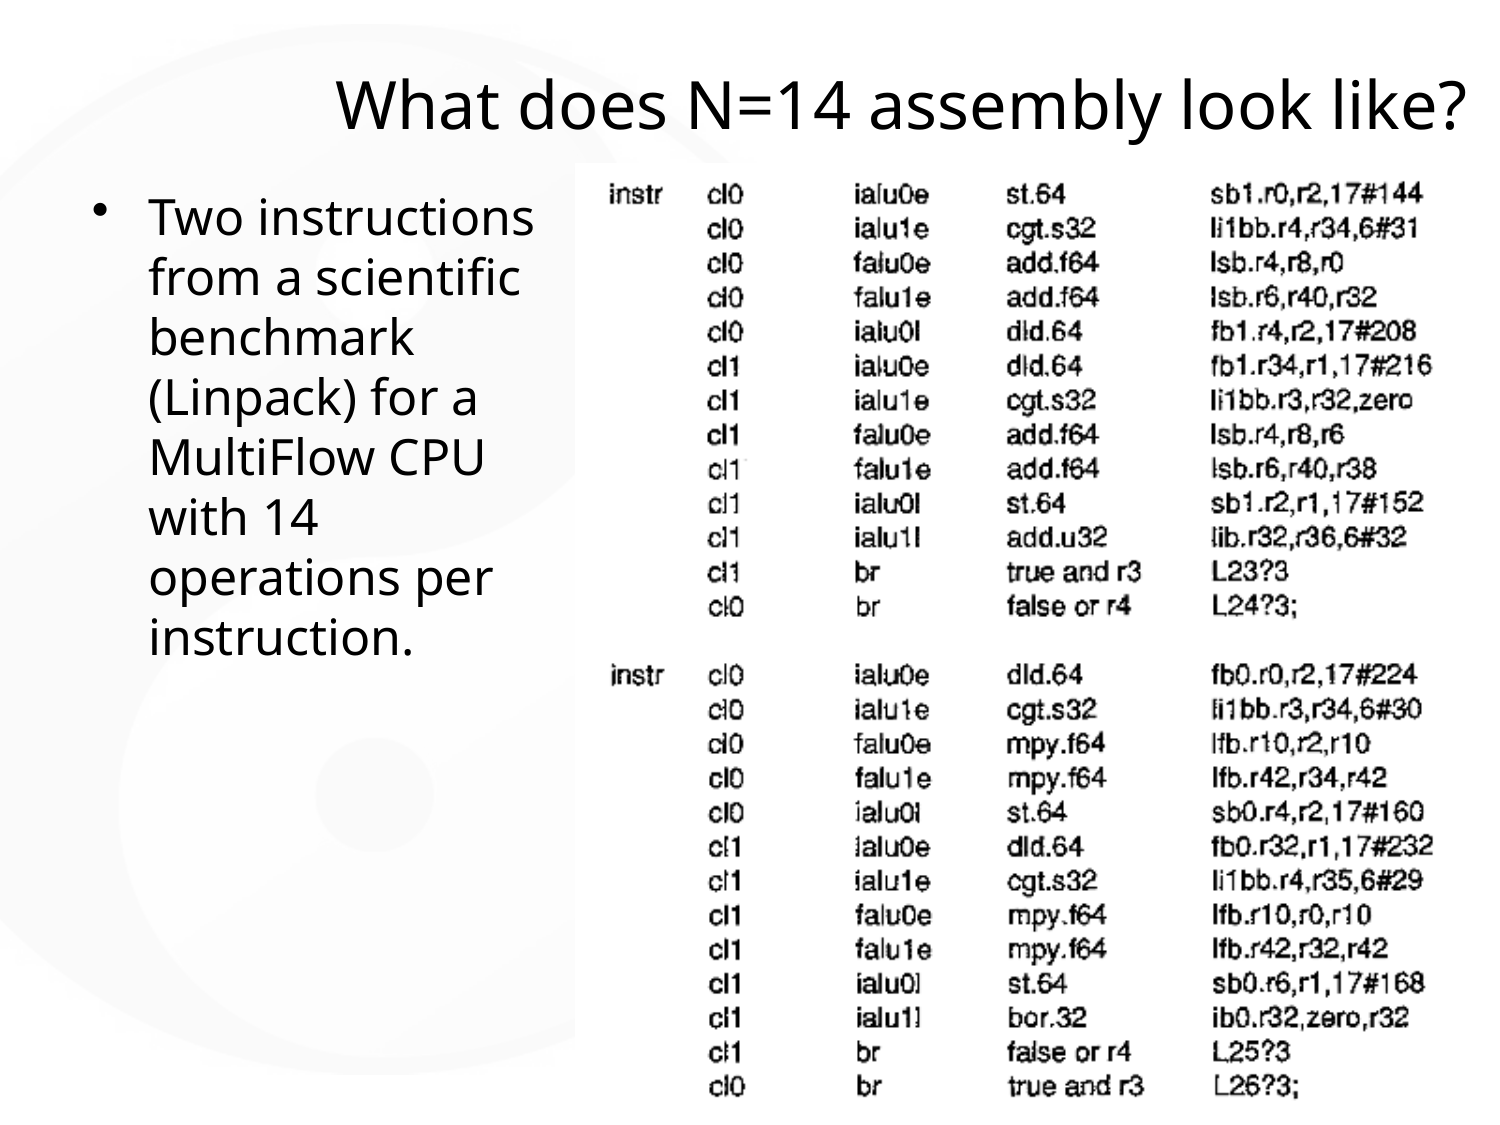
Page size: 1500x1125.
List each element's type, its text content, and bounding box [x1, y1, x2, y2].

title What does N=14 assembly look like? [320, 40, 1500, 166]
picture [575, 163, 1500, 1125]
list Two instructions from a scientific benchmark (Linpack) for a MultiFlow CPU with 14 operations per instruction. [31, 178, 570, 1099]
